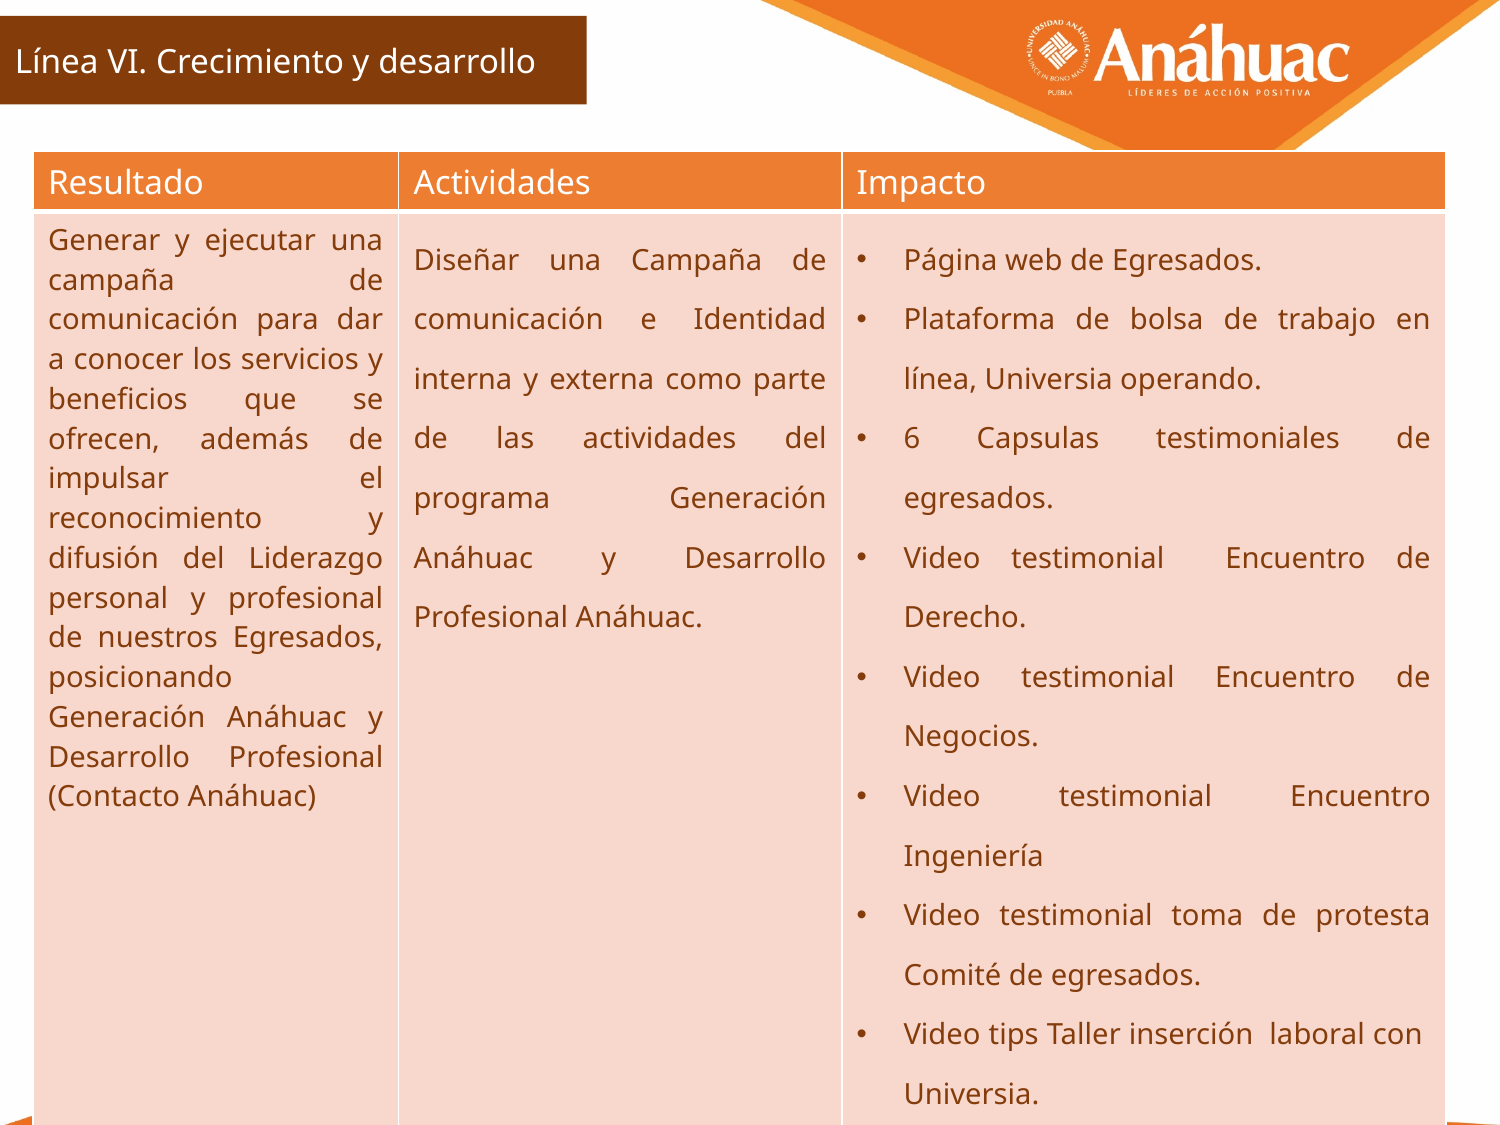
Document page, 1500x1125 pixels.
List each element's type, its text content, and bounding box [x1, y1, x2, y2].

table_header Actividades [399, 152, 841, 209]
picture [0, 0, 1500, 1125]
table_cell Página web de Egresados. Plataforma de bolsa de trabajo en línea, Universia operando. 6 Capsulas testimoniales de egresados. Video testimonial Encuentro de Derecho. Video testimonial Encuentro de Negocios. Video testimonial Encuentro Ingeniería Video testimonial toma de protesta Comité de egresados. Video tips Taller inserción laboral con Universia. Boletín Generación Anáhuac de cierre de año (todas las participaciones de egresados durante el año). [843, 214, 1445, 1125]
table_header Impacto [843, 152, 1445, 209]
table_cell Diseñar una Campaña de comunicación e Identidad interna y externa como parte de las actividades del programa Generación Anáhuac y Desarrollo Profesional Anáhuac. [399, 214, 841, 1125]
text_box Línea VI. Crecimiento y desarrollo [0, 15, 588, 106]
table_header Resultado [34, 152, 398, 209]
table_cell Generar y ejecutar una campaña de comunicación para dar a conocer los servicios y beneficios que se ofrecen, además de impulsar el reconocimiento y difusión del Liderazgo personal y profesional de nuestros Egresados, posicionando Generación Anáhuac y Desarrollo Profesional (Contacto Anáhuac) [34, 214, 398, 1125]
